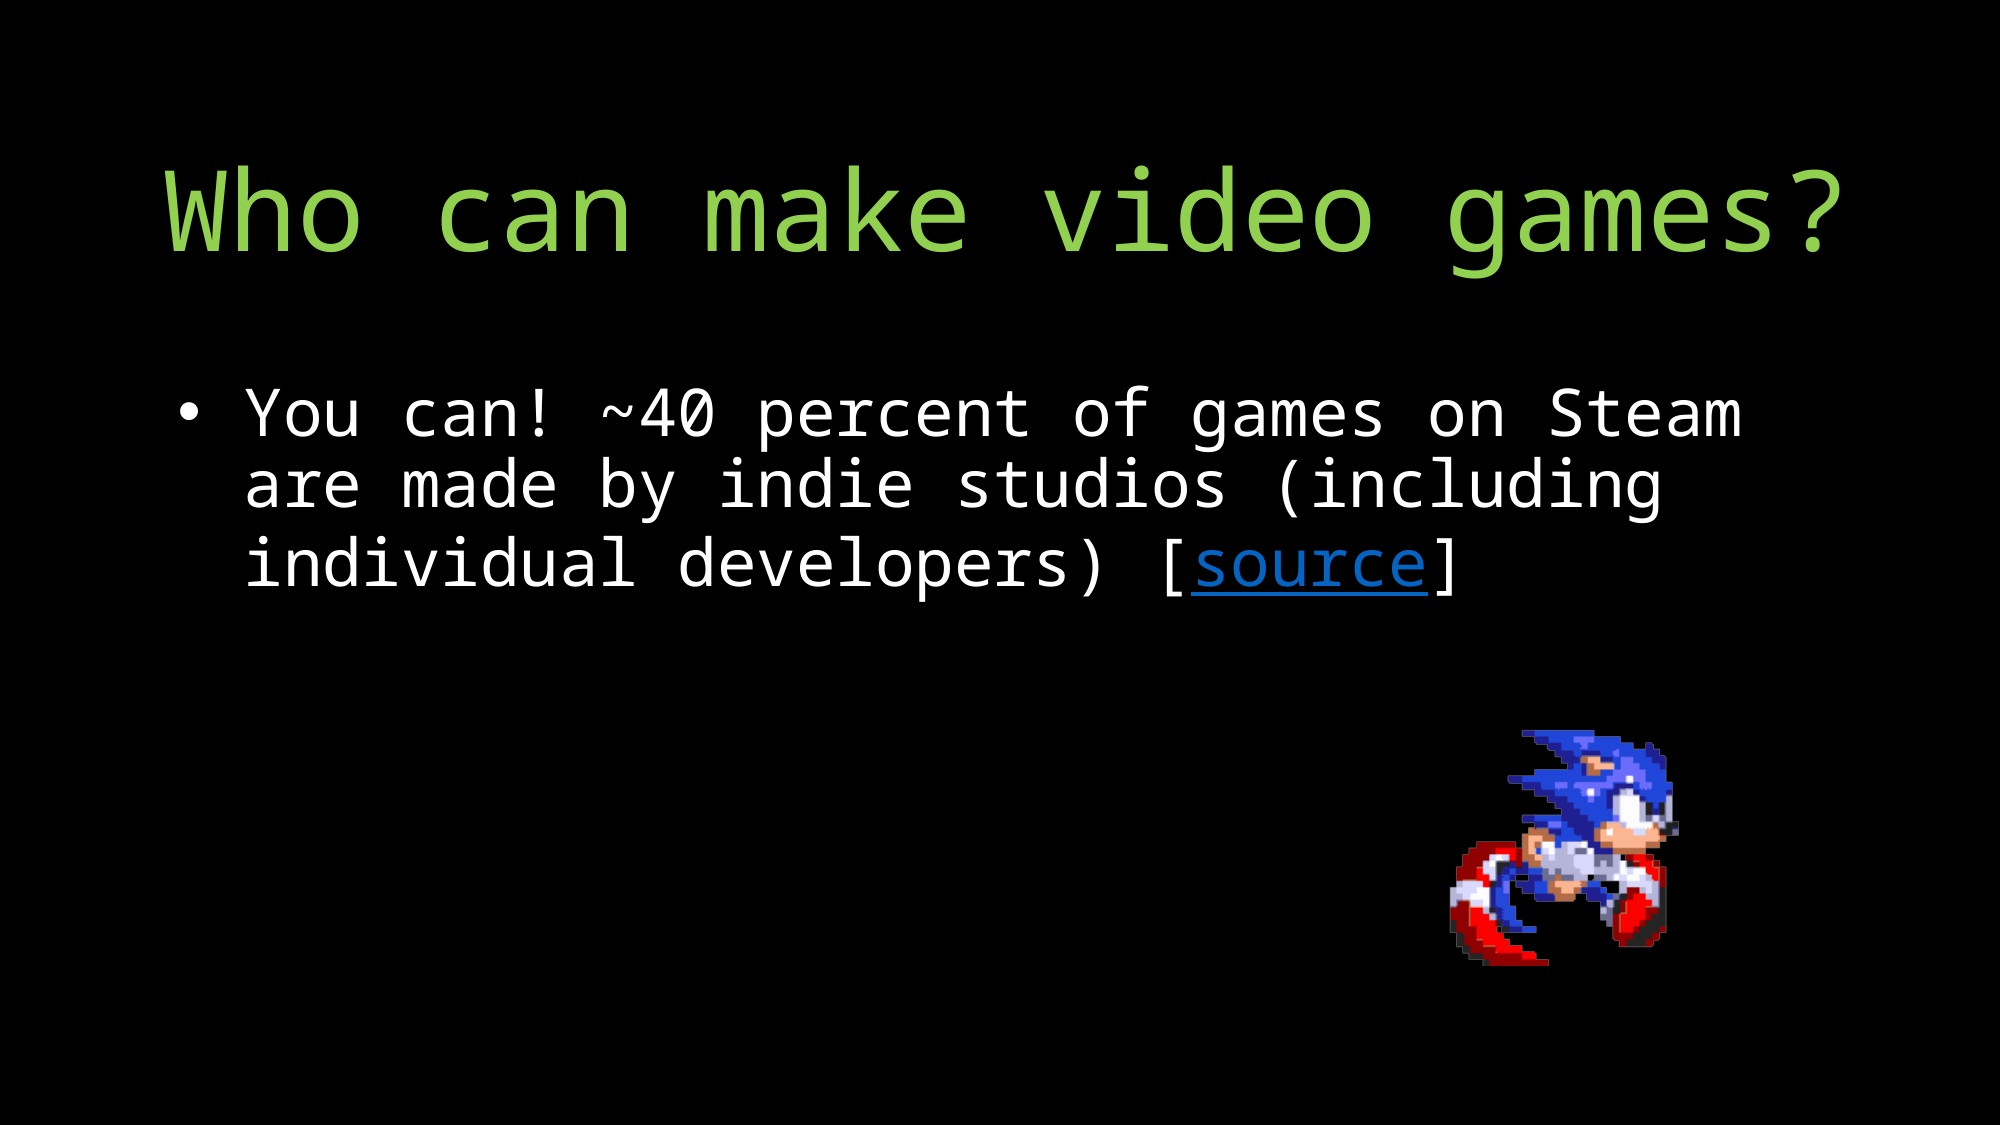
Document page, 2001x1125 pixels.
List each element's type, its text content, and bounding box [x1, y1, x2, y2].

title Who can make video games? [110, 49, 1902, 284]
picture [1405, 652, 1718, 966]
subtitle You can! ~40 percent of games on Steam are made by indie studios (including individual developers) [source] [162, 371, 1837, 674]
